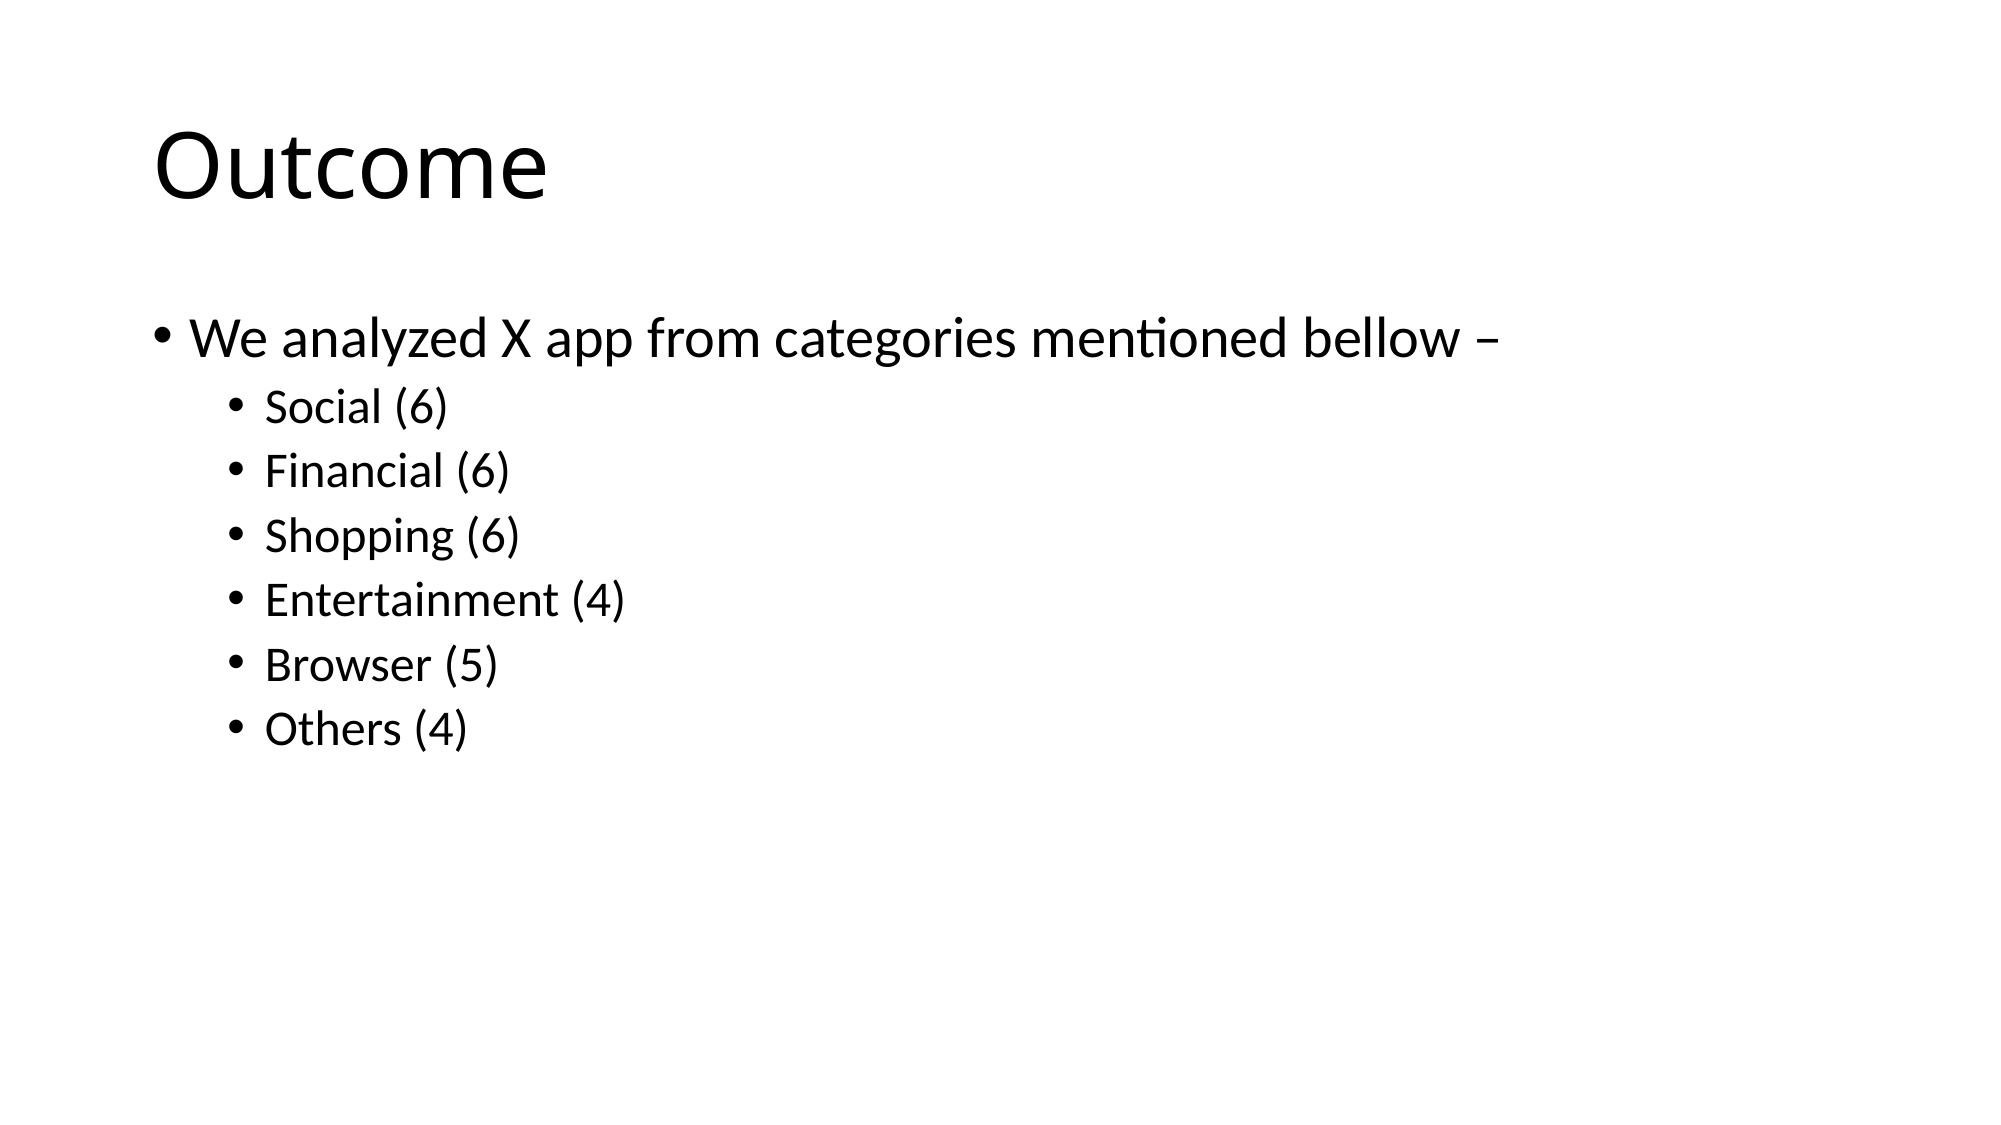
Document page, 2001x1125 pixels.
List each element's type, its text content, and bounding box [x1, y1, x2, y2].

list We analyzed X app from categories mentioned bellow – Social (6) Financial (6) Shopping (6) Entertainment (4) Browser (5) Others (4) [137, 299, 1863, 1014]
title Outcome [137, 59, 1863, 278]
